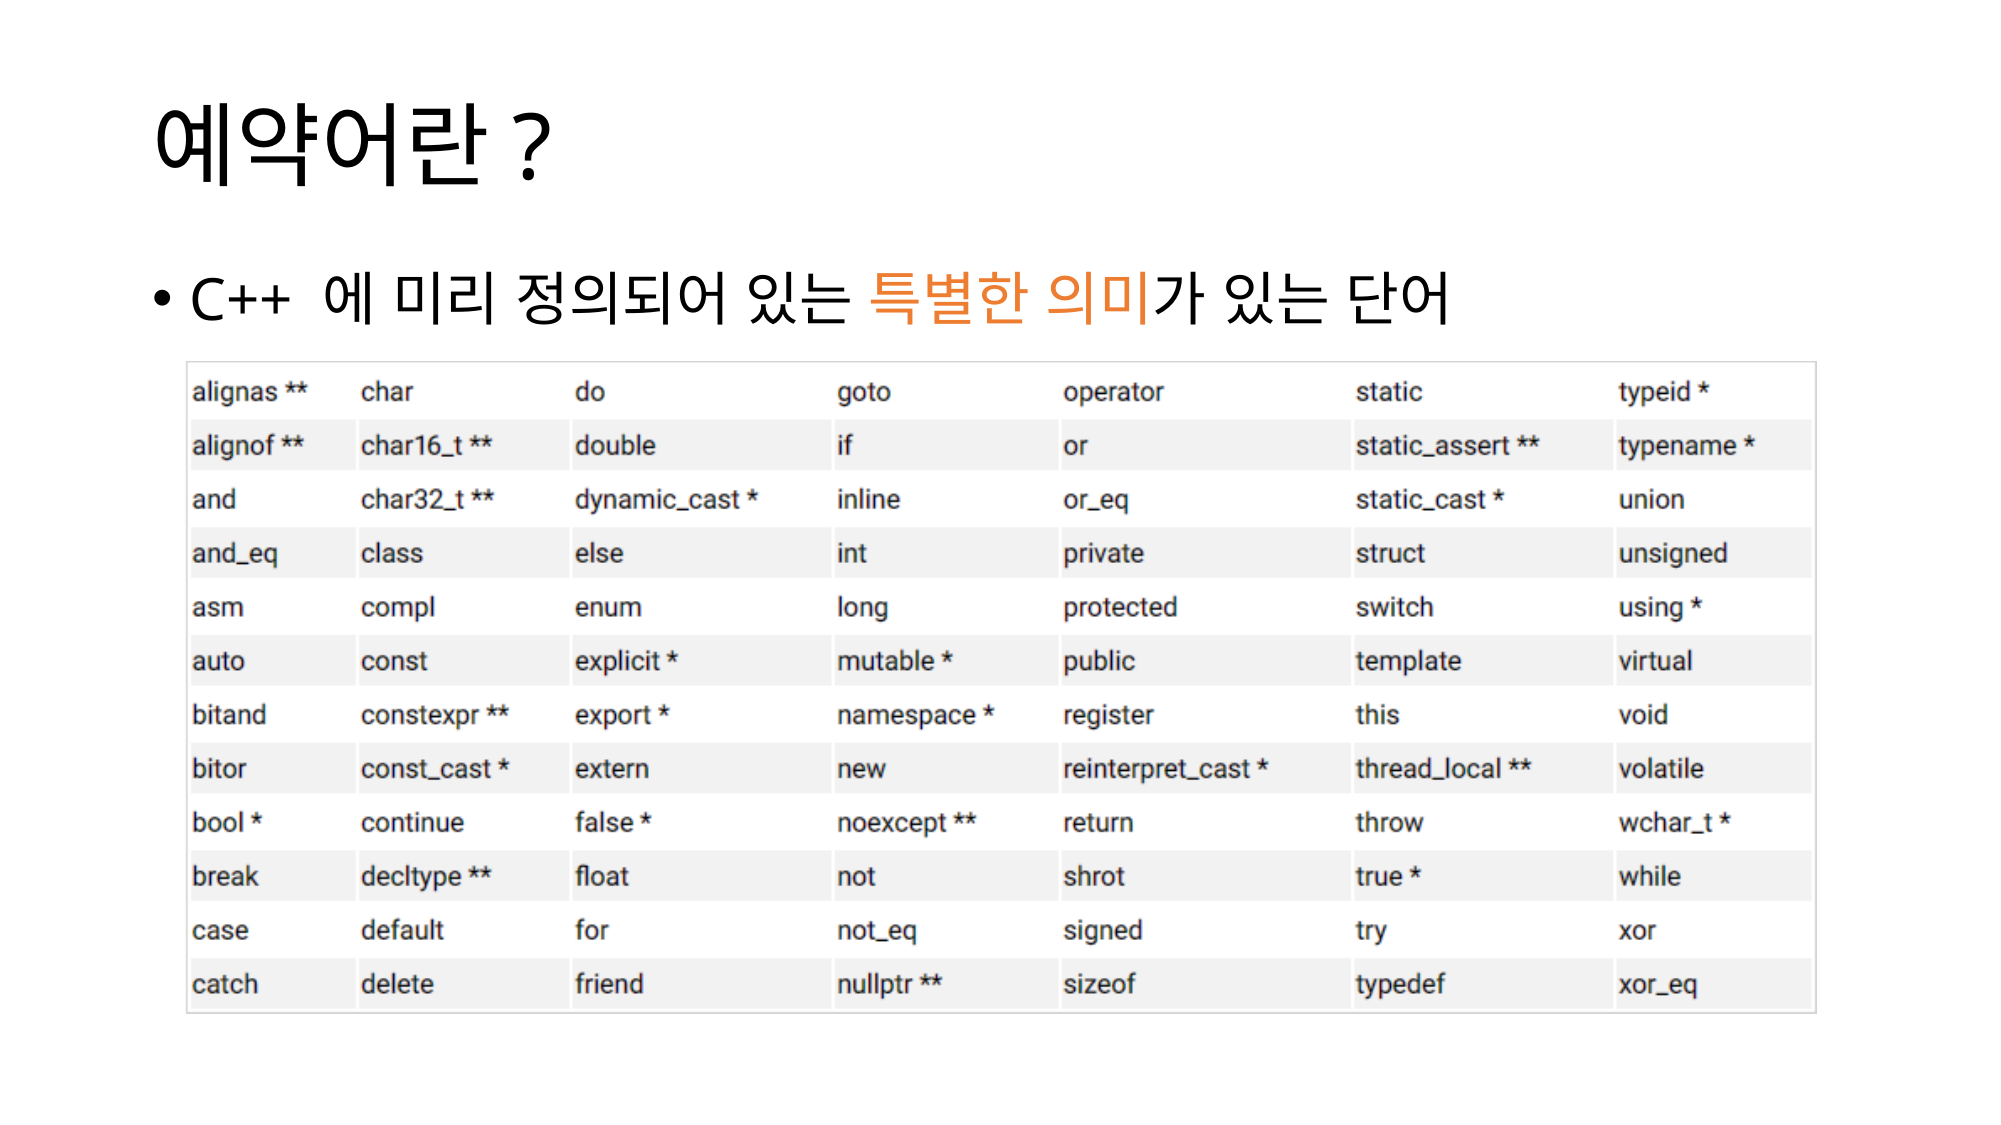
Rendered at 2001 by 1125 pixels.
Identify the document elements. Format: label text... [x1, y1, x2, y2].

list C++ 에 미리 정의되어 있는 특별한 의미가 있는 단어 [137, 240, 1863, 1014]
picture [183, 361, 1817, 1014]
title 예약어란? [137, 59, 1863, 240]
